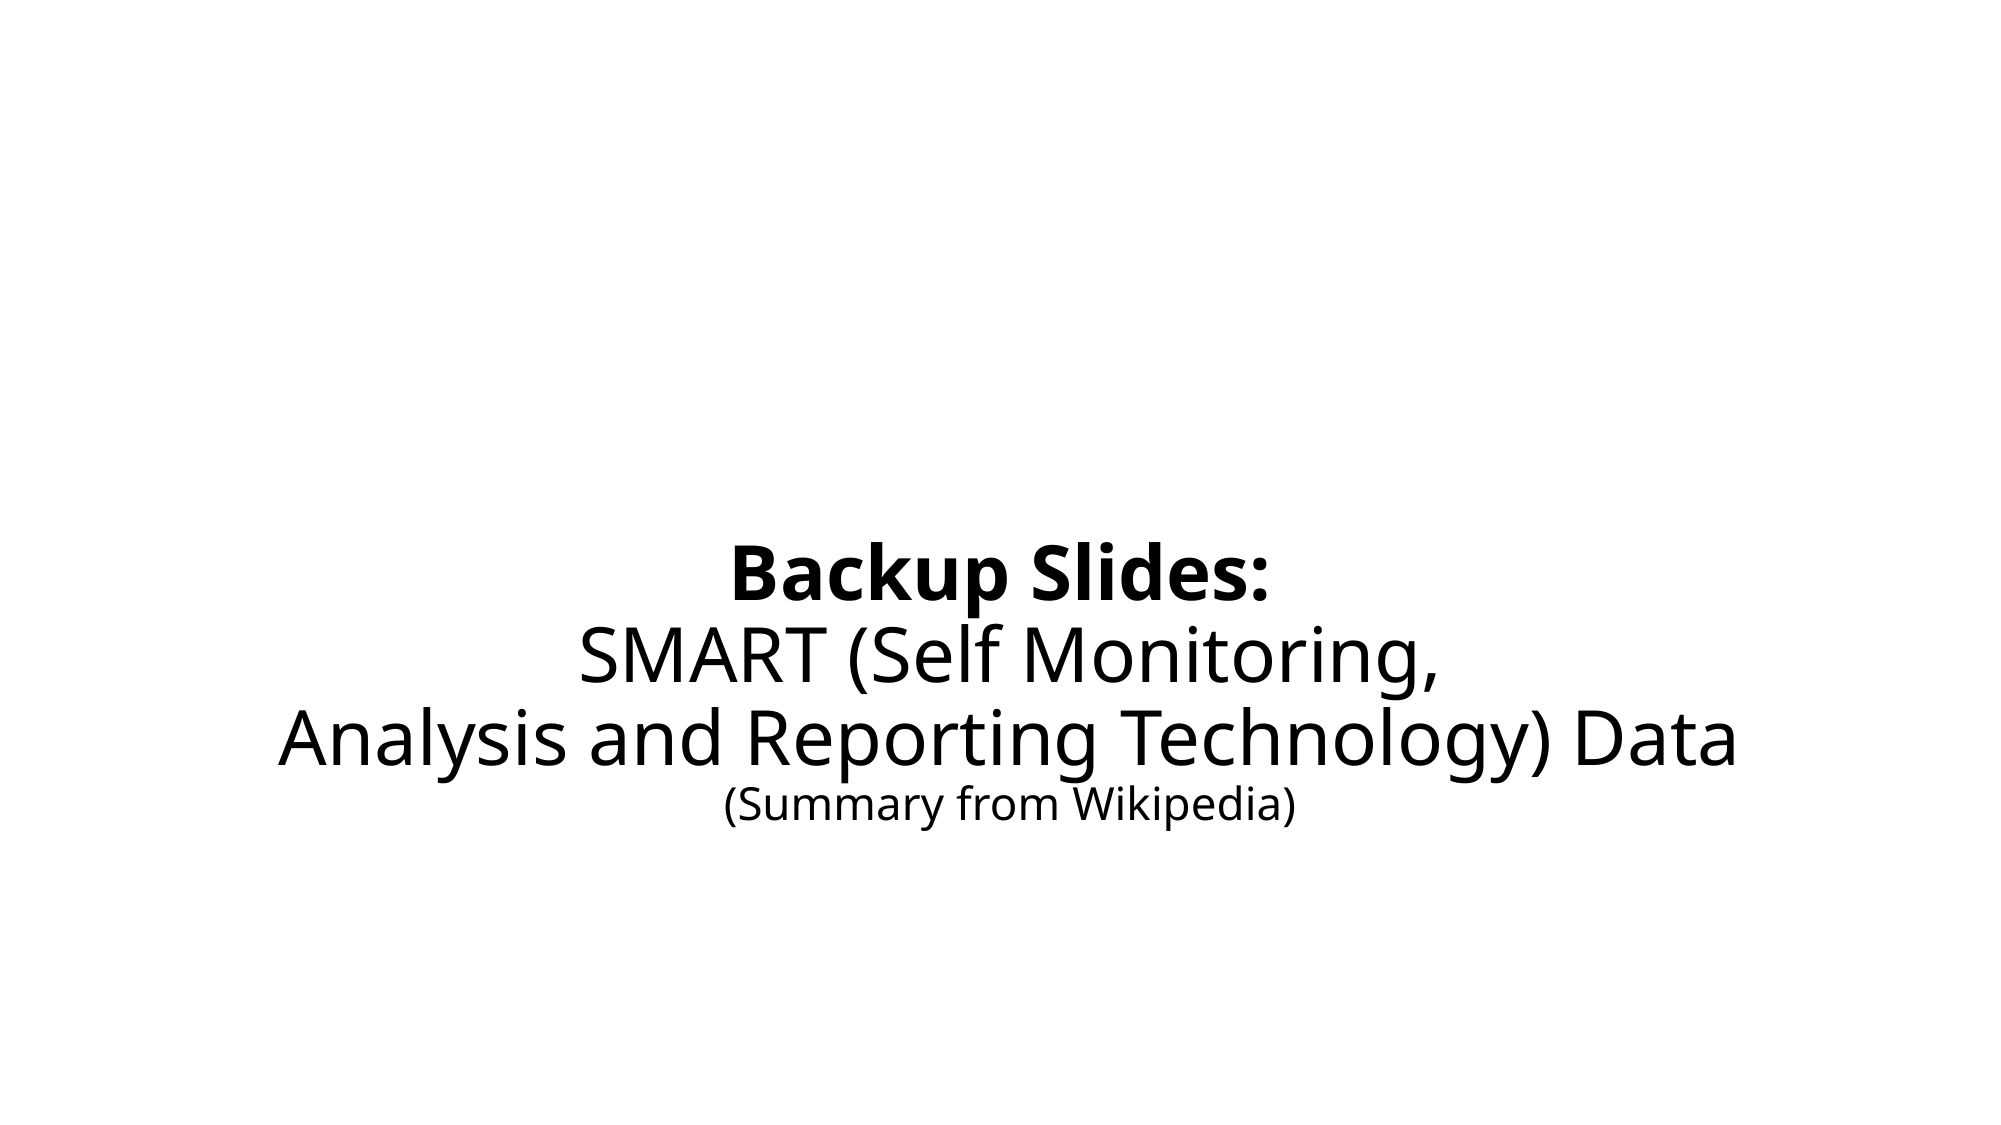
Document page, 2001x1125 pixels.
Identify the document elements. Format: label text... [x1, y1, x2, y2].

title Backup Slides: SMART (Self Monitoring, Analysis and Reporting Technology) Data (Summary from Wikipedia) [260, 446, 1761, 839]
